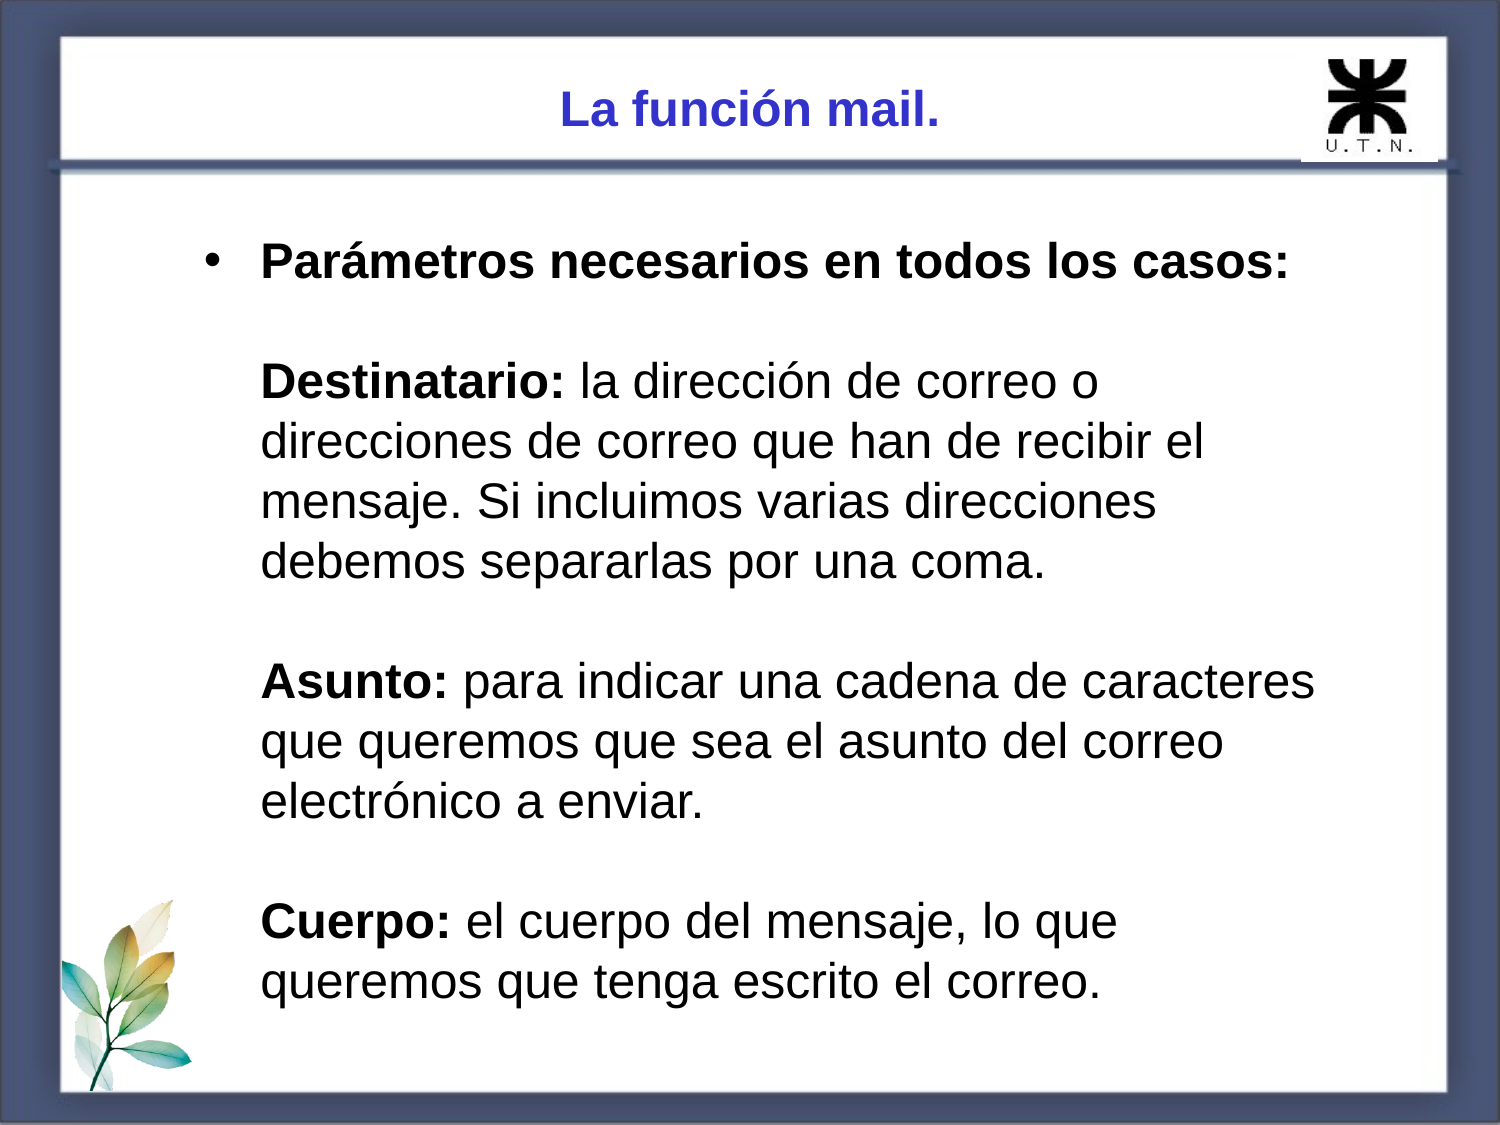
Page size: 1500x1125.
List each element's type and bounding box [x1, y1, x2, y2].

text_box [0, 0, 1500, 1125]
